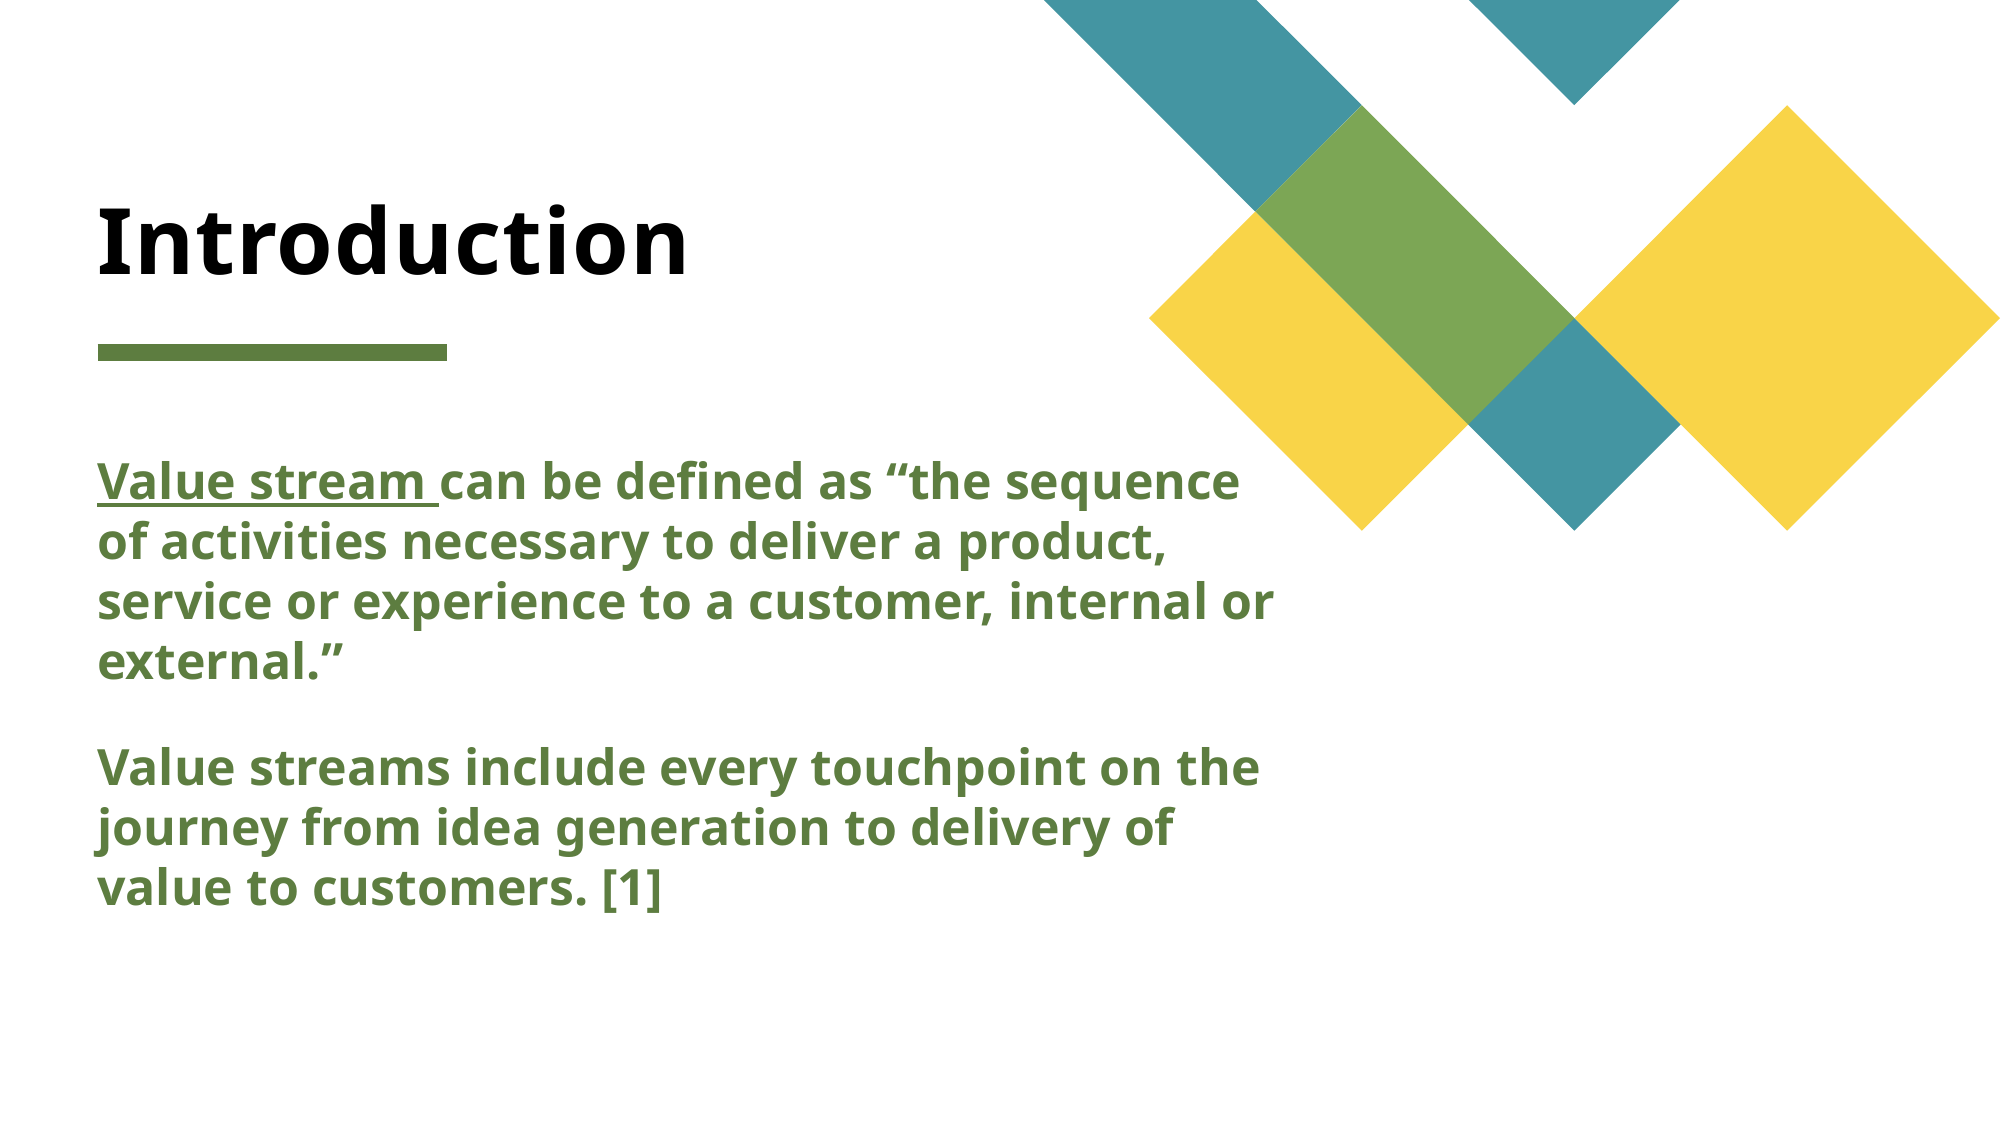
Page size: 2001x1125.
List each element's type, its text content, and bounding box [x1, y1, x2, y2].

title Introduction [97, 31, 1211, 293]
list Value stream can be defined as “the sequence of activities necessary to deliver a product, service or experience to a customer, internal or external.” Value streams include every touchpoint on the journey from idea generation to delivery of value to customers. [1] [97, 374, 1297, 1055]
